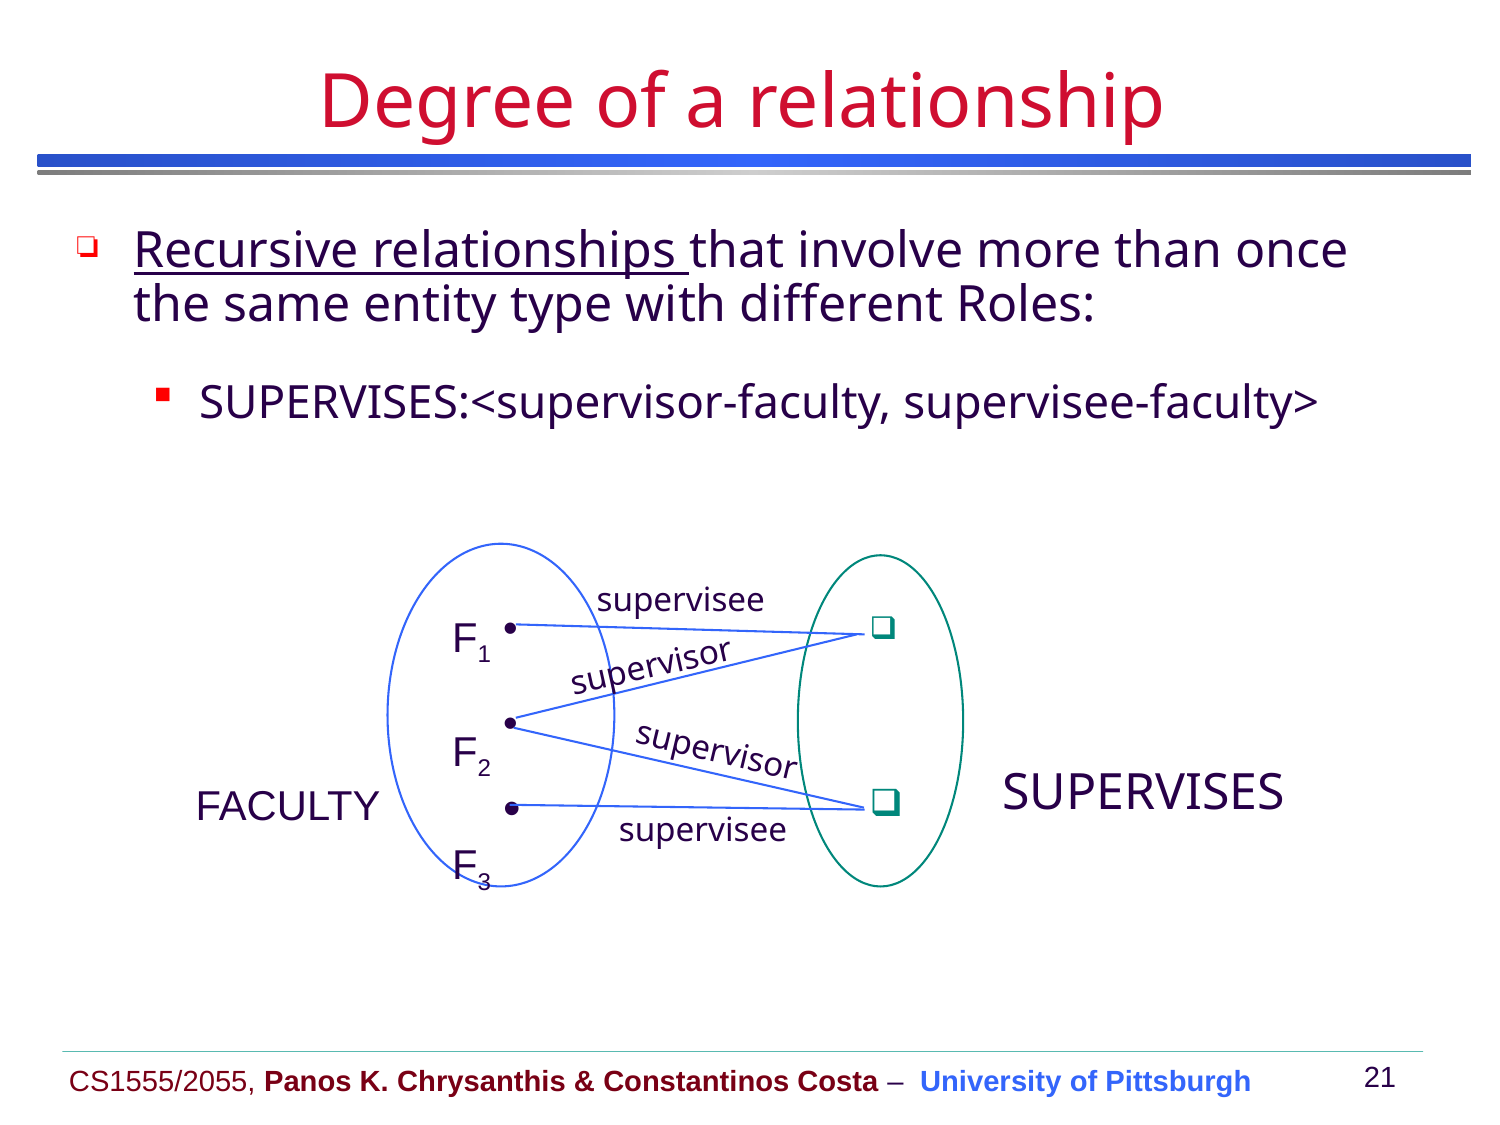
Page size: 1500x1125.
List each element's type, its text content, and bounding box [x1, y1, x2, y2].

title Degree of a relationship [0, 62, 1486, 150]
text_box [407, 154, 412, 166]
list Recursive relationships that involve more than once the same entity type with different Roles: SUPERVISES:<supervisor-faculty, supervisee-faculty> [62, 187, 1450, 475]
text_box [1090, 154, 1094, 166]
text_box [952, 154, 956, 166]
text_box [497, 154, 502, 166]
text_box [162, 543, 1326, 924]
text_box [773, 154, 777, 166]
